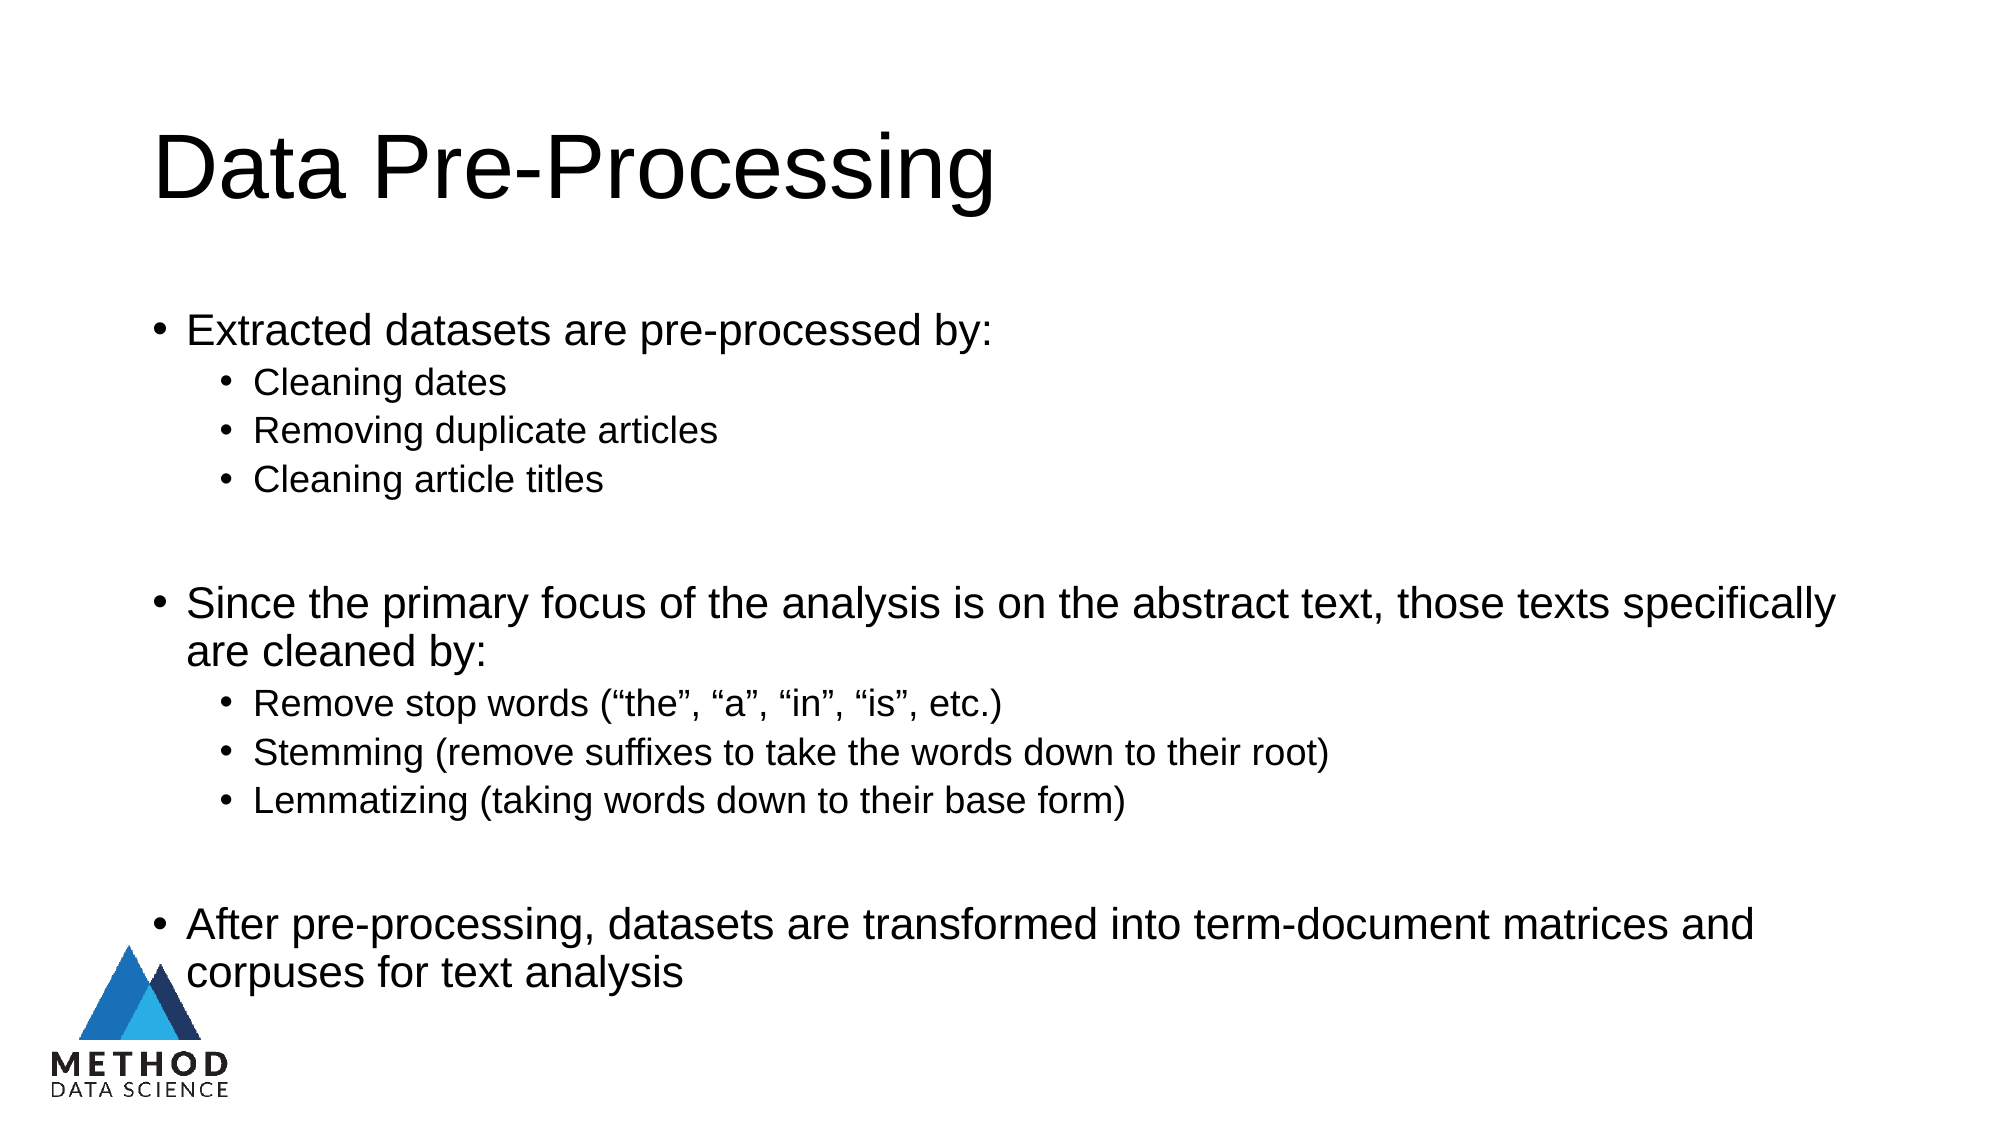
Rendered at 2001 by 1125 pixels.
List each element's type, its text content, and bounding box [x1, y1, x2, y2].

title Data Pre-Processing [137, 59, 1863, 278]
picture [44, 934, 235, 1107]
list Extracted datasets are pre-processed by: Cleaning dates Removing duplicate articles Cleaning article titles Since the primary focus of the analysis is on the abstract text, those texts specifically are cleaned by: Remove stop words (“the”, “a”, “in”, “is”, etc.) Stemming (remove suffixes to take the words down to their root) Lemmatizing (taking words down to their base form) After pre-processing, datasets are transformed into term-document matrices and corpuses for text analysis [137, 299, 1863, 1014]
